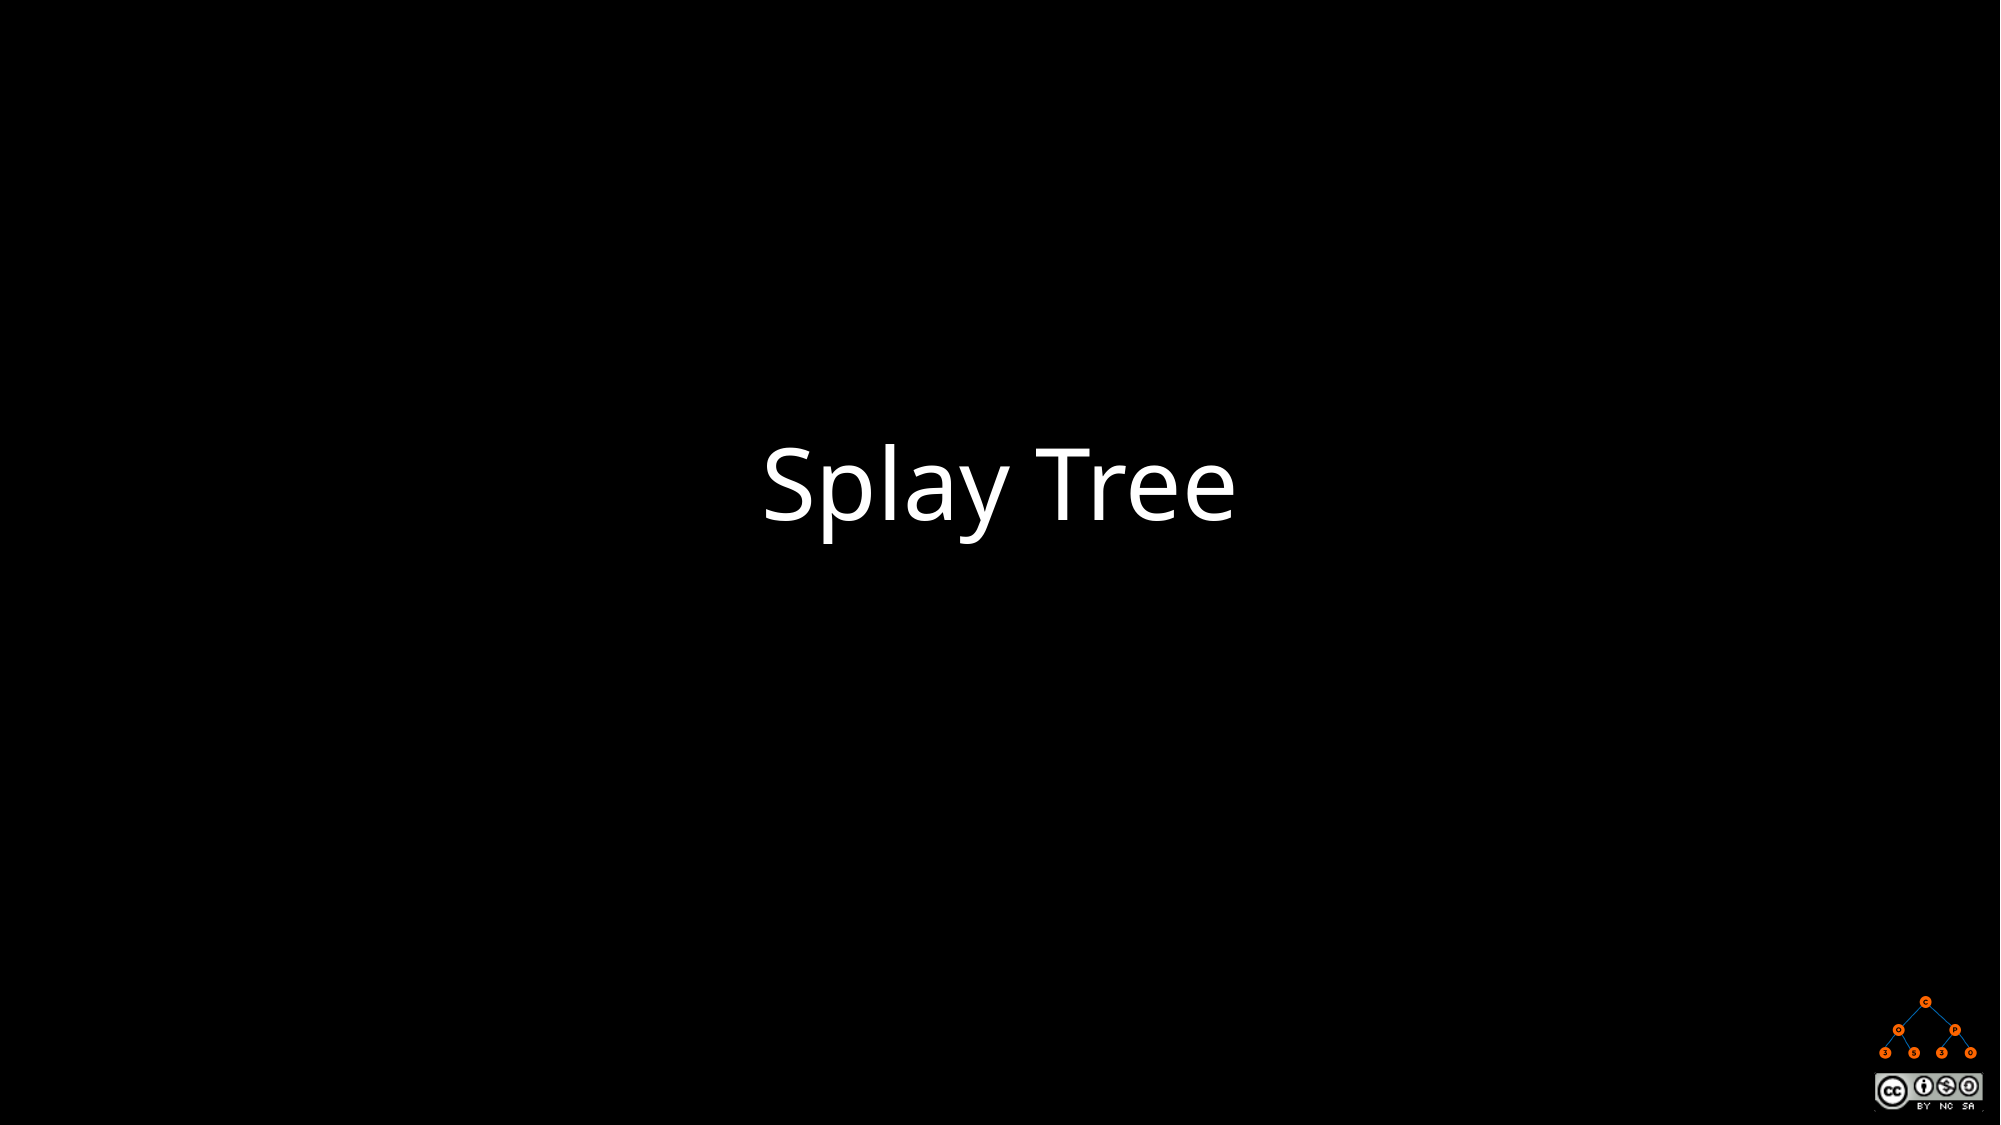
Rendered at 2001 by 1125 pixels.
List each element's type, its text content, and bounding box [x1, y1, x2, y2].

text_box Splay Tree [94, 413, 1906, 549]
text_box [1859, 988, 1998, 1112]
